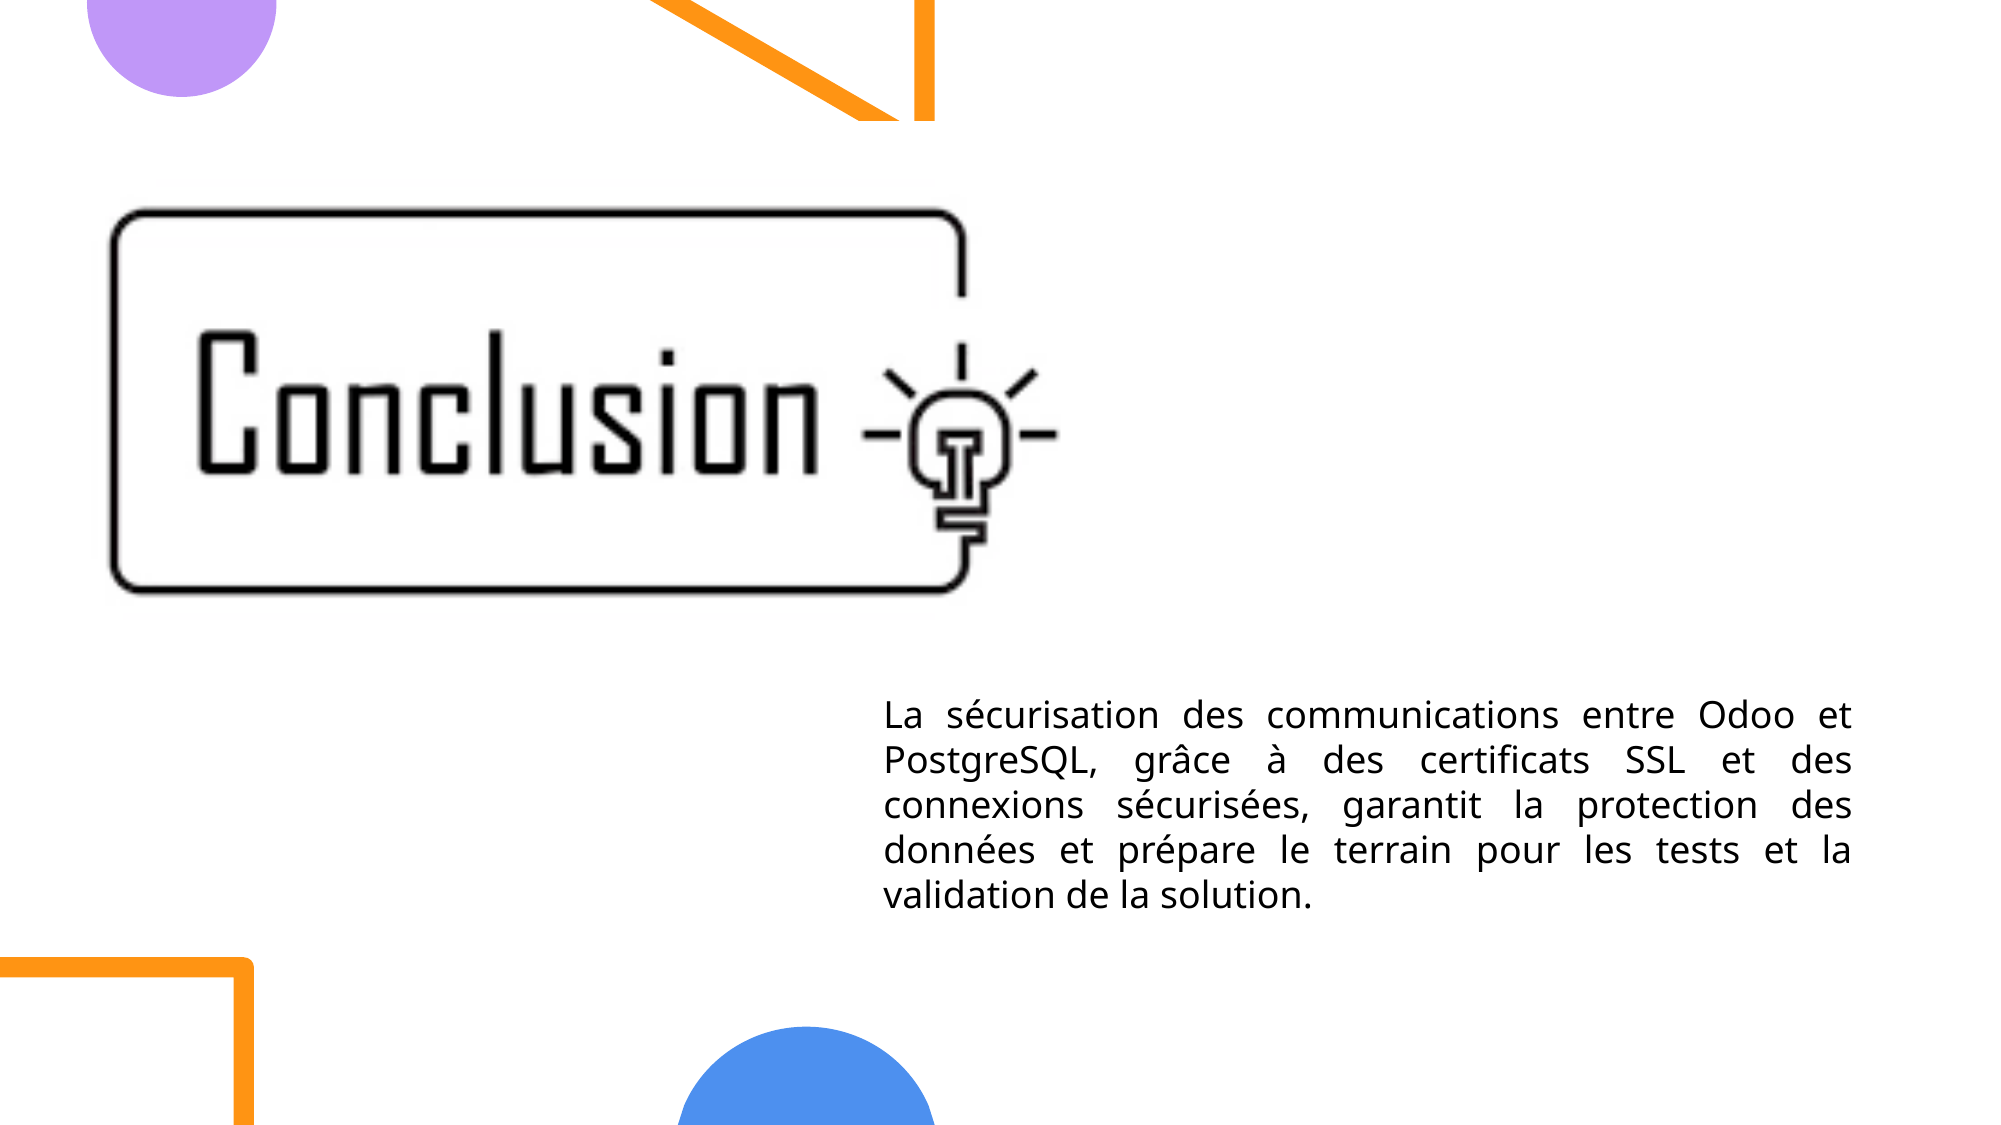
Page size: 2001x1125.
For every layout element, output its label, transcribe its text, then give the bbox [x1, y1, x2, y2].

text_box La sécurisation des communications entre Odoo et PostgreSQL, grâce à des certificats SSL et des connexions sécurisées, garantit la protection des données et prépare le terrain pour les tests et la validation de la solution. [868, 684, 1869, 924]
picture [0, 121, 1169, 685]
